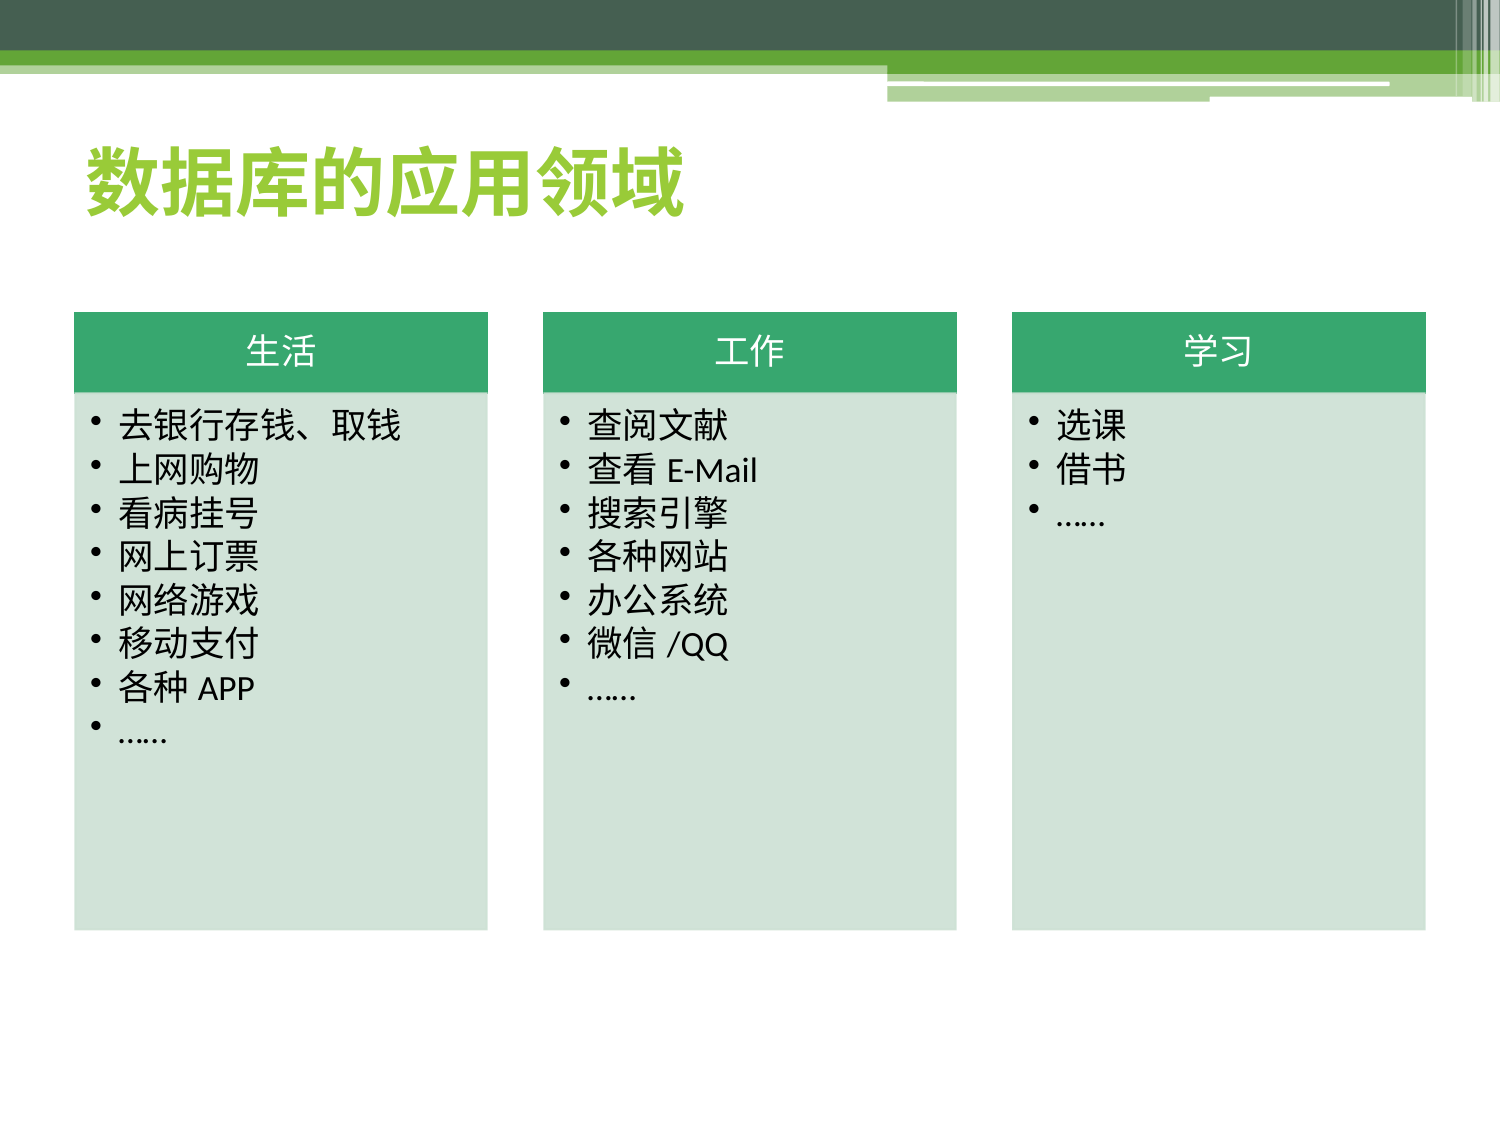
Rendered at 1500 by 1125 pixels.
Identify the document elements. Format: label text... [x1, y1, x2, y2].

title 数据库的应用领域 [70, 122, 1430, 238]
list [74, 296, 1425, 947]
